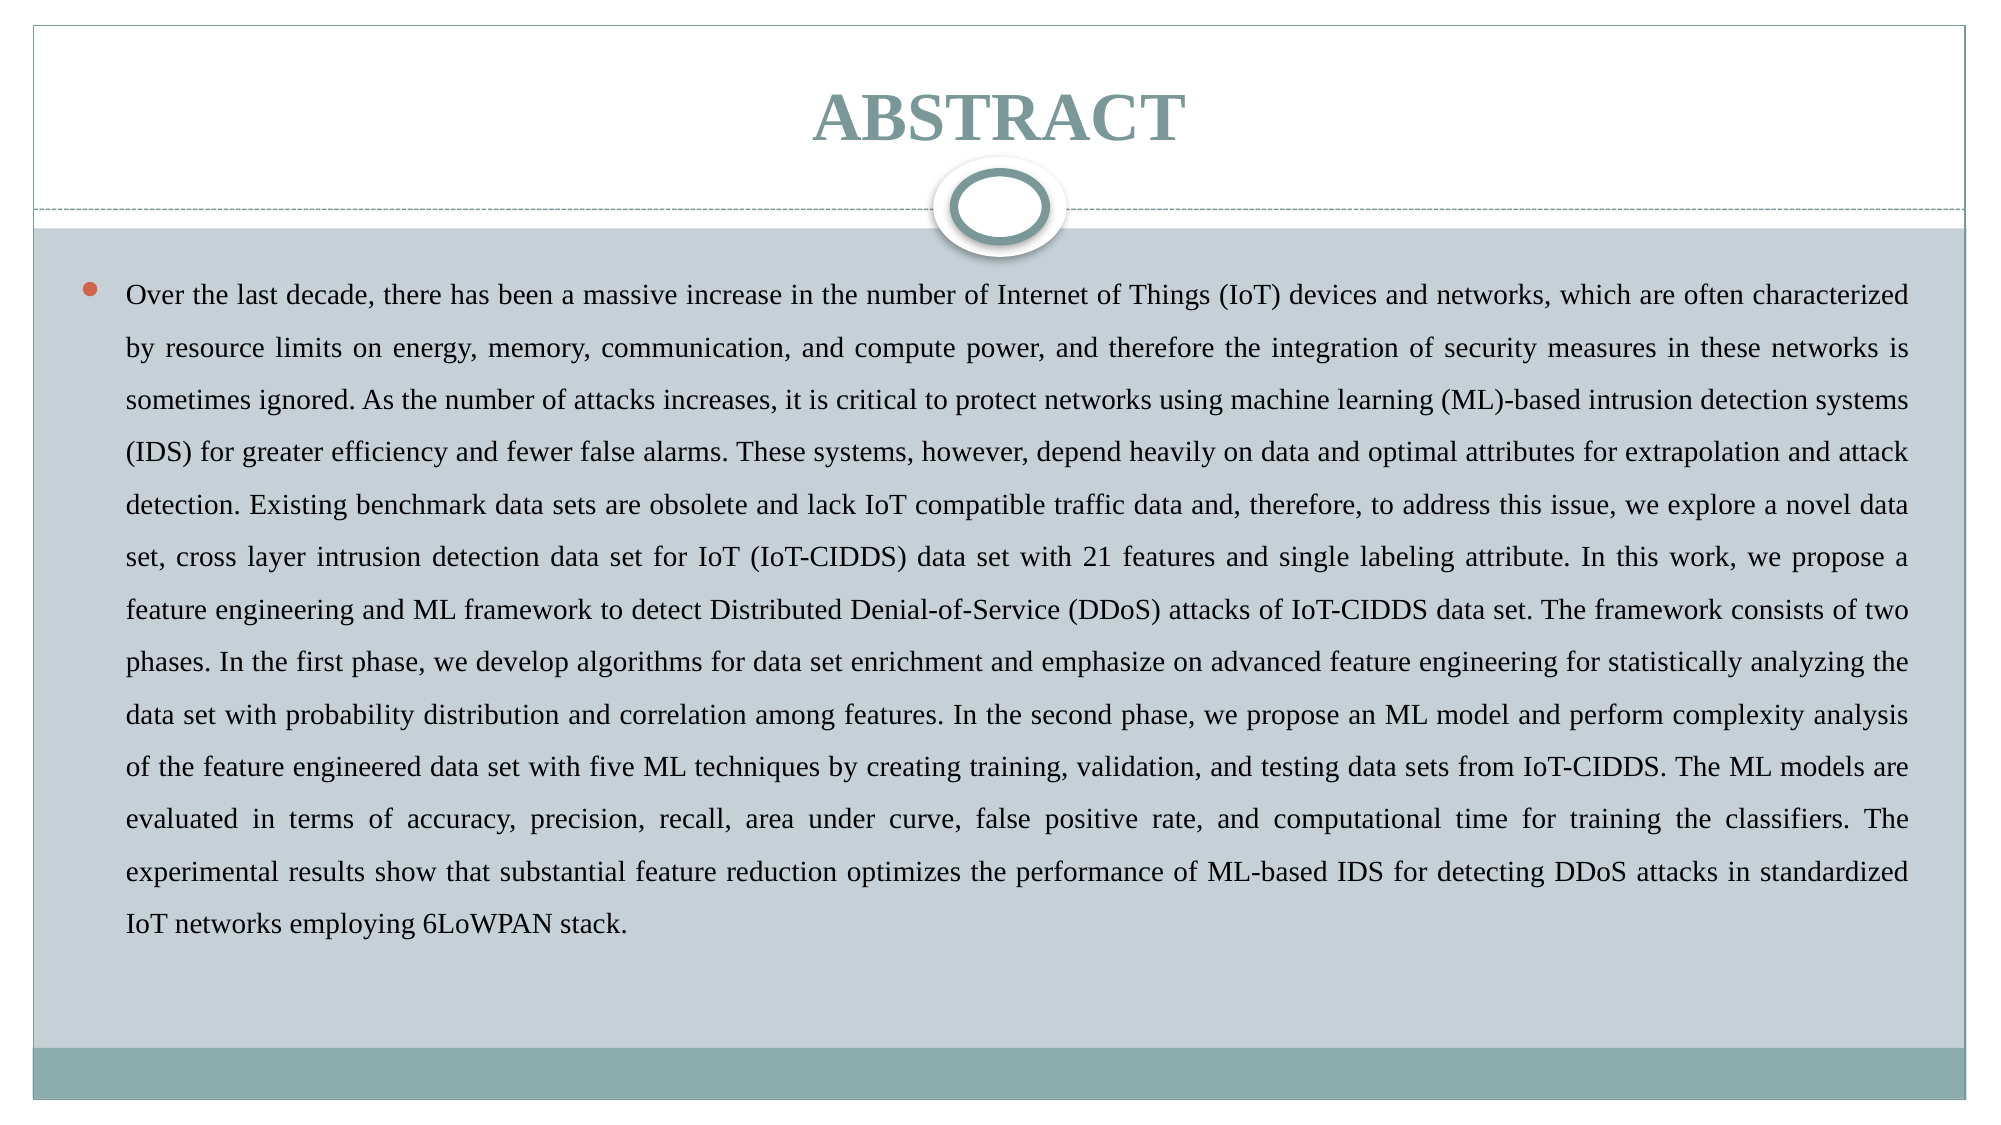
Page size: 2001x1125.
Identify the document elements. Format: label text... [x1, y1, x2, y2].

title ABSTRACT [66, 37, 1933, 162]
list Over the last decade, there has been a massive increase in the number of Internet of Things (IoT) devices and networks, which are often characterized by resource limits on energy, memory, communication, and compute power, and therefore the integration of security measures in these networks is sometimes ignored. As the number of attacks increases, it is critical to protect networks using machine learning (ML)-based intrusion detection systems (IDS) for greater efficiency and fewer false alarms. These systems, however, depend heavily on data and optimal attributes for extrapolation and attack detection. Existing benchmark data sets are obsolete and lack IoT compatible traffic data and, therefore, to address this issue, we explore a novel data set, cross layer intrusion detection data set for IoT (IoT-CIDDS) data set with 21 features and single labeling attribute. In this work, we propose a feature engineering and ML framework to detect Distributed Denial-of-Service (DDoS) attacks of IoT-CIDDS data set. The framework consists of two phases. In the first phase, we develop algorithms for data set enrichment and emphasize on advanced feature engineering for statistically analyzing the data set with probability distribution and correlation among features. In the second phase, we propose an ML model and perform complexity analysis of the feature engineered data set with five ML techniques by creating training, validation, and testing data sets from IoT-CIDDS. The ML models are evaluated in terms of accuracy, precision, recall, area under curve, false positive rate, and computational time for training the classifiers. The experimental results show that substantial feature reduction optimizes the performance of ML-based IDS for detecting DDoS attacks in standardized IoT networks employing 6LoWPAN stack. [66, 250, 1926, 1001]
